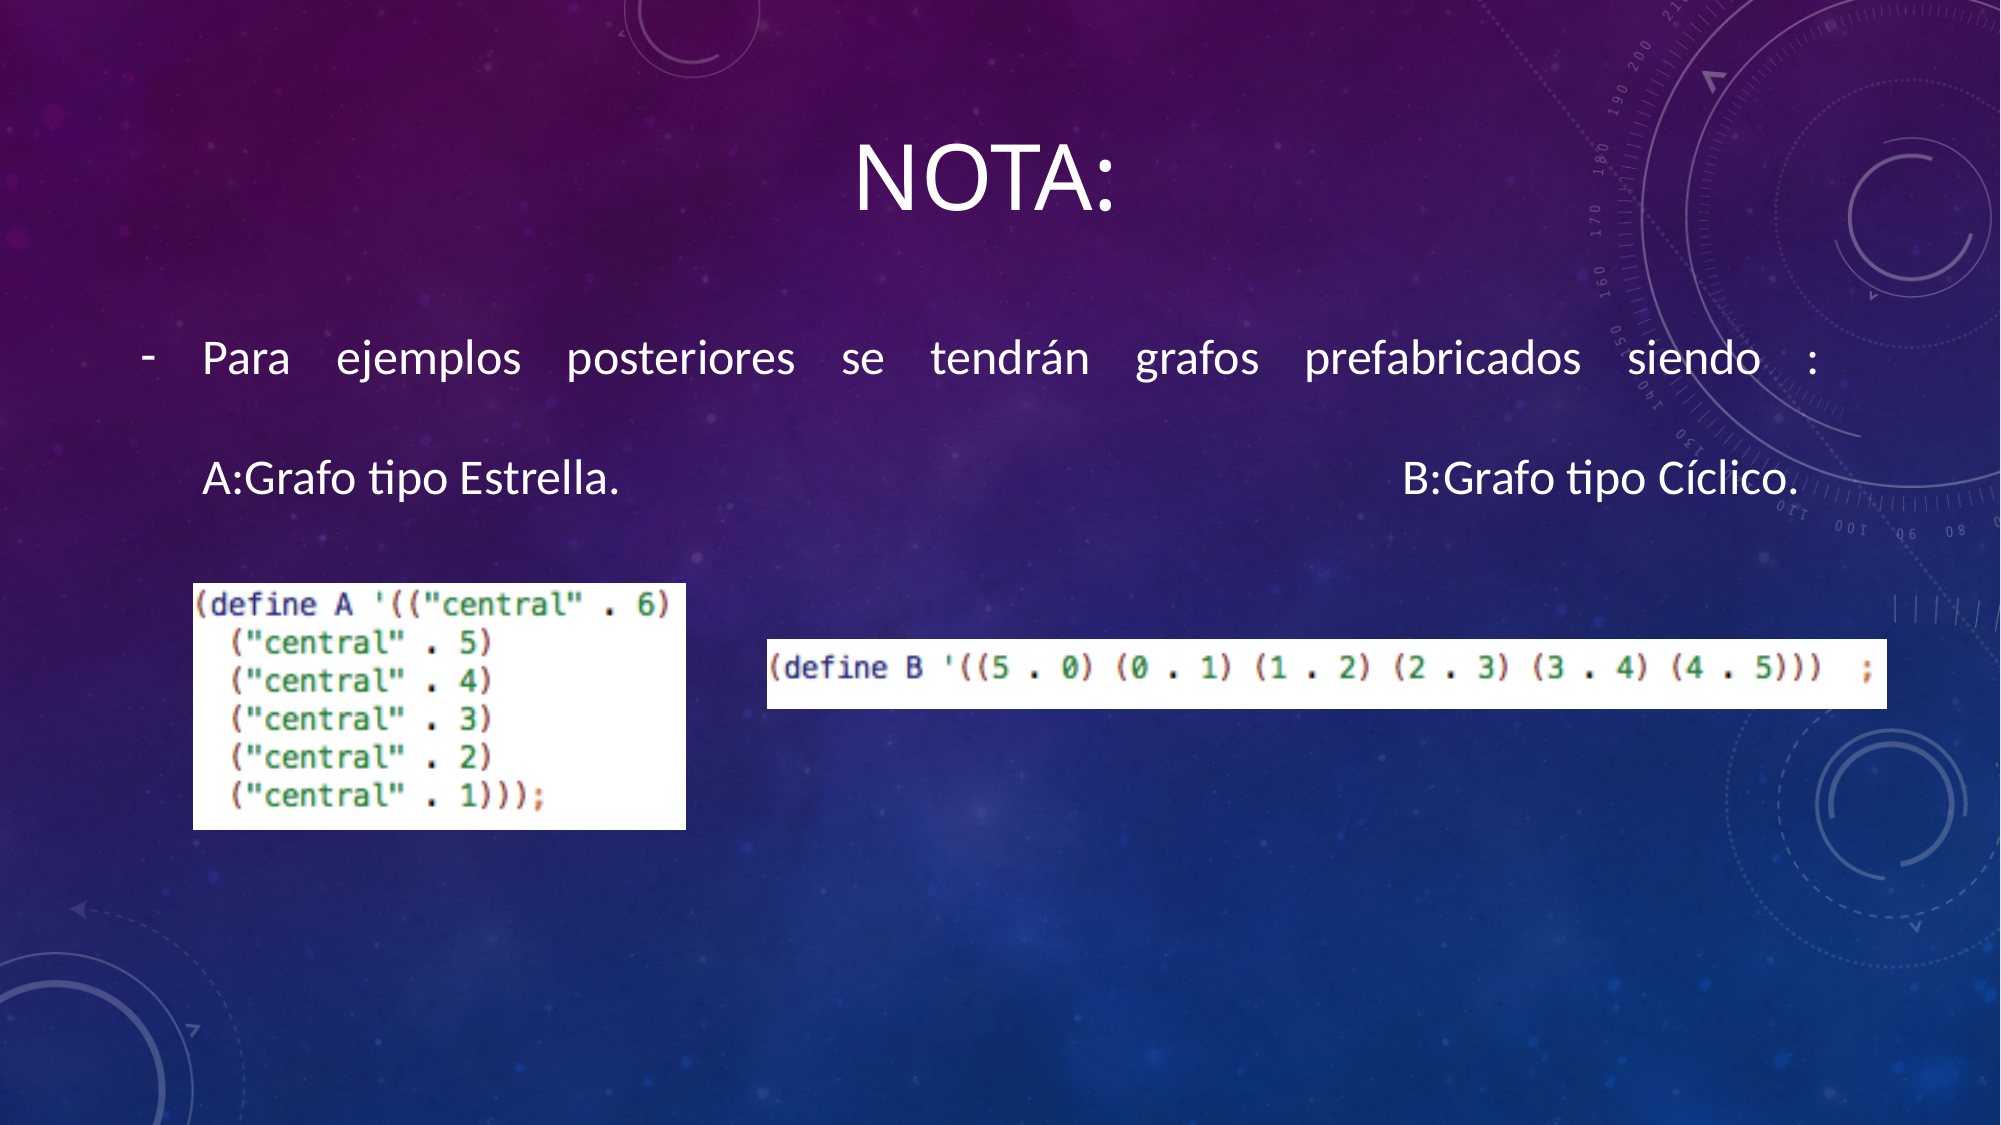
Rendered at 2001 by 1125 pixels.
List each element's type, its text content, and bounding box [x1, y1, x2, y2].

list Para ejemplos posteriores se tendrán grafos prefabricados siendo : A:Grafo tipo Estrella. B:Grafo tipo Cíclico. [112, 316, 1836, 1031]
title NOTA: [112, 78, 1857, 237]
picture [0, 0, 2001, 1125]
